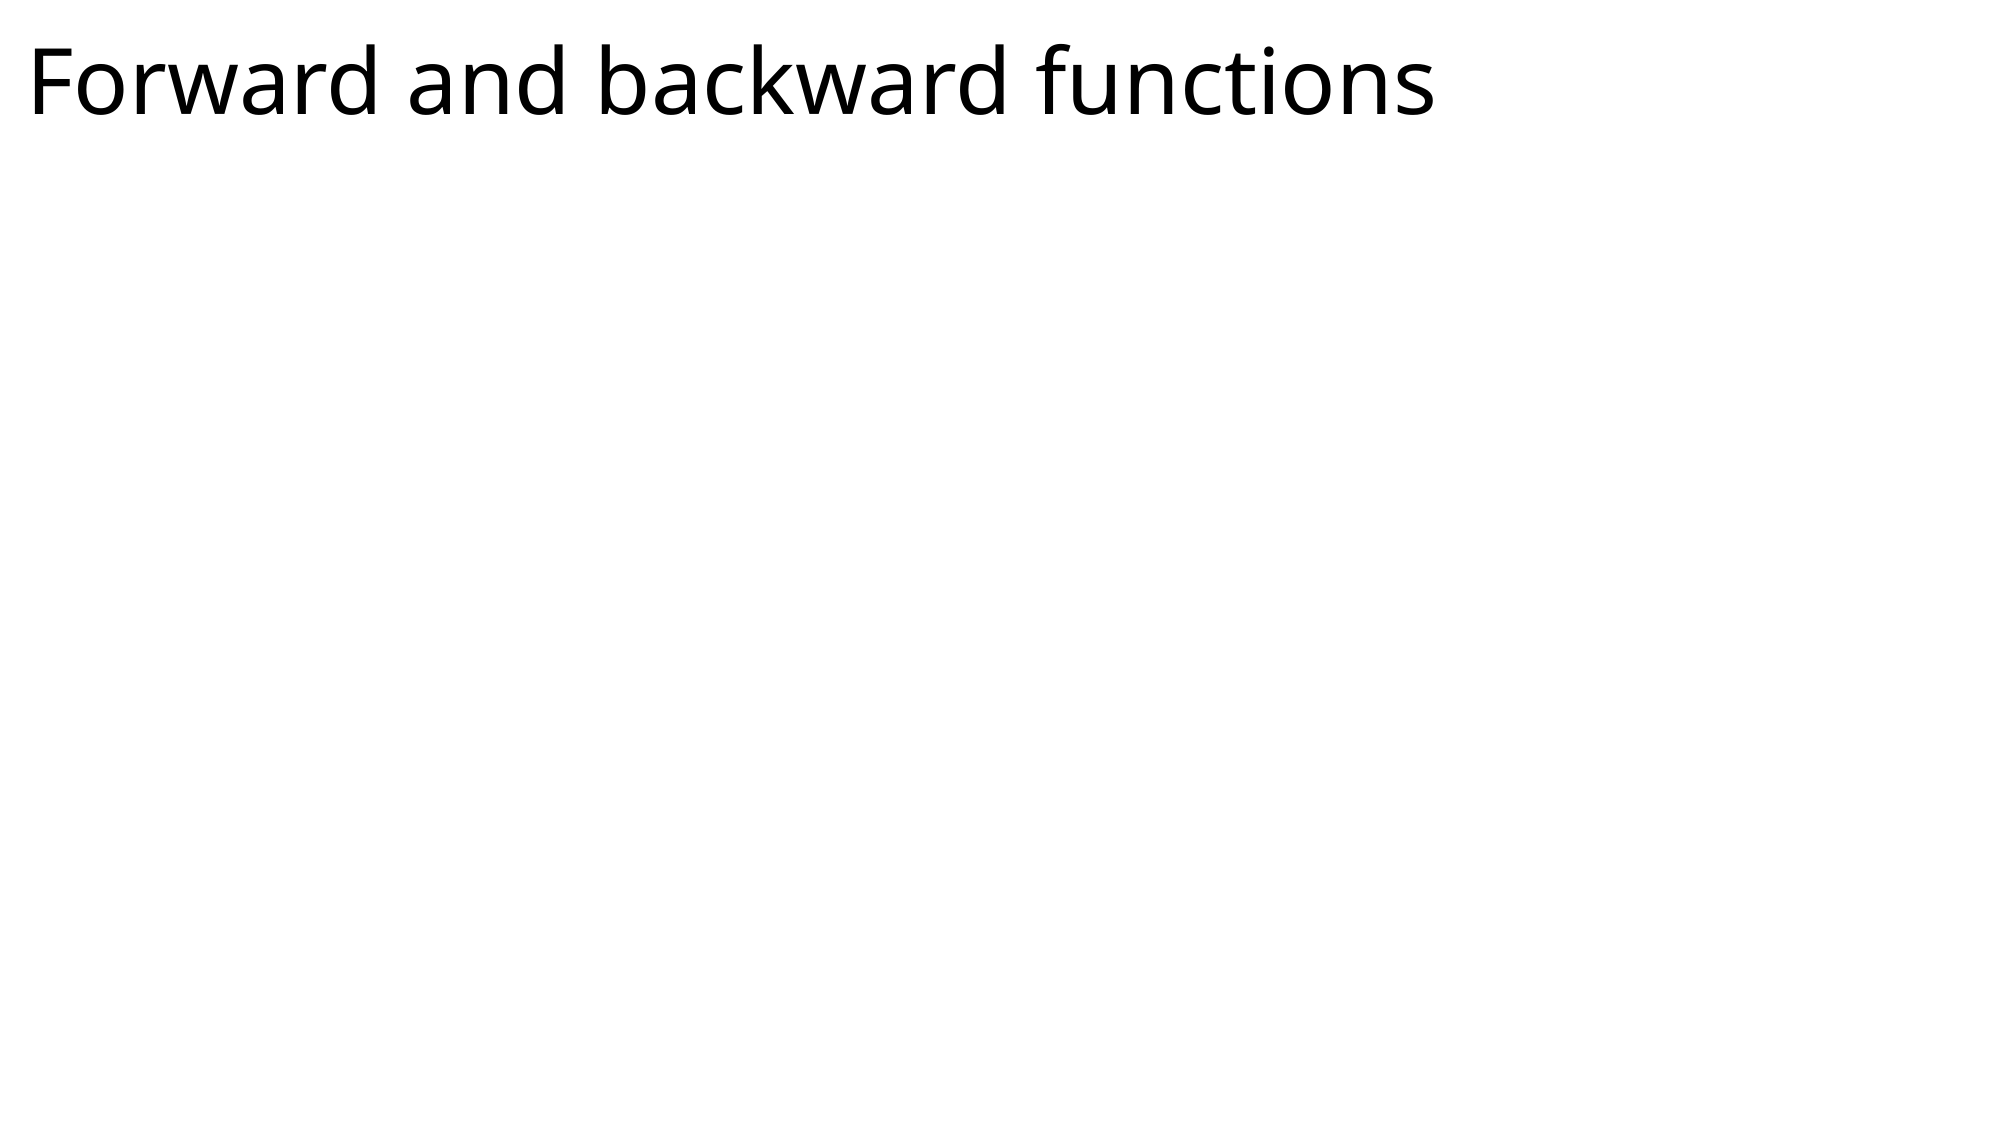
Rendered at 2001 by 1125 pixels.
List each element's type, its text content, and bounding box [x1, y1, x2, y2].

title Forward and backward functions [11, 0, 1737, 194]
